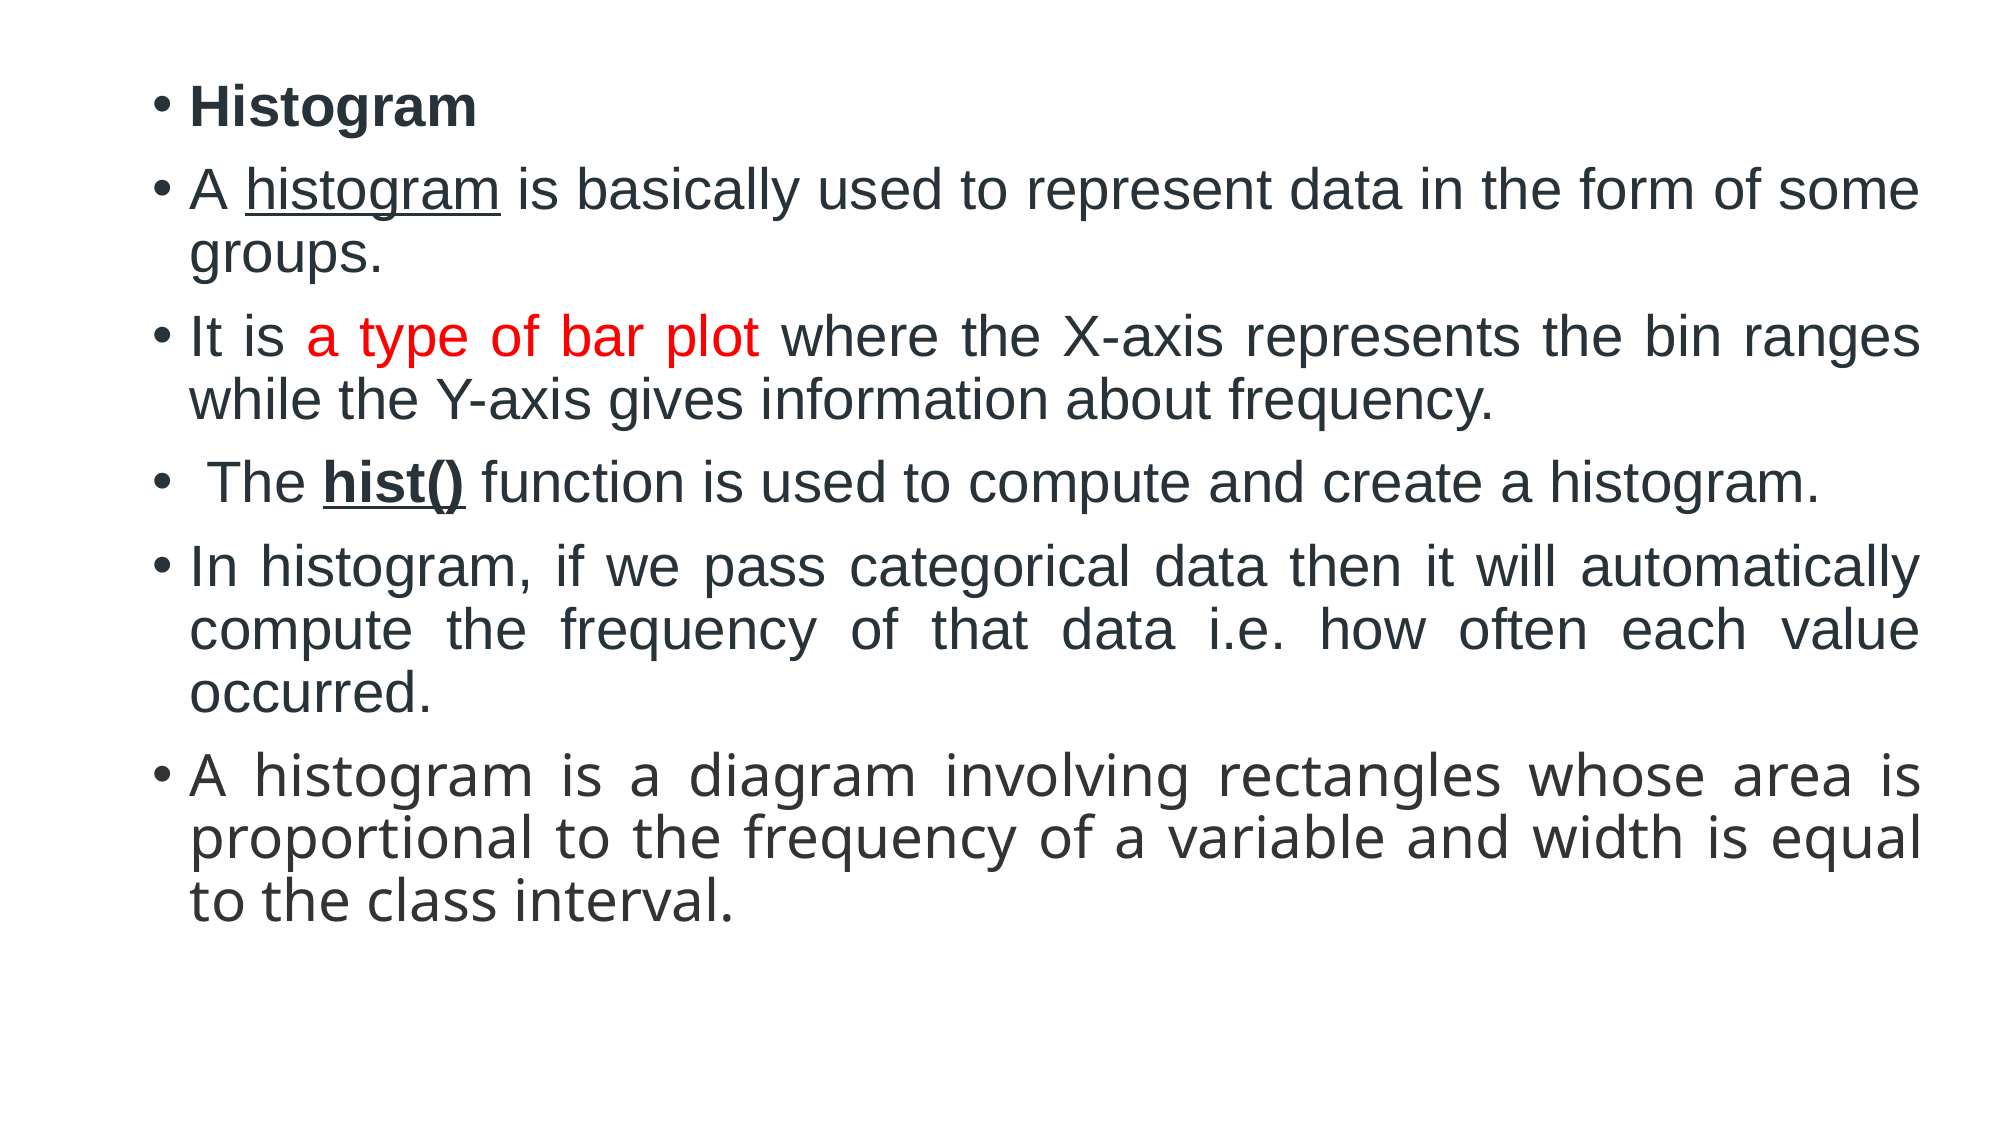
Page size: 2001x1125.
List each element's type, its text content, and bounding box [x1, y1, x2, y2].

list Histogram A histogram is basically used to represent data in the form of some groups. It is a type of bar plot where the X-axis represents the bin ranges while the Y-axis gives information about frequency. The hist() function is used to compute and create a histogram. In histogram, if we pass categorical data then it will automatically compute the frequency of that data i.e. how often each value occurred. A histogram is a diagram involving rectangles whose area is proportional to the frequency of a variable and width is equal to the class interval. [137, 68, 1939, 1014]
